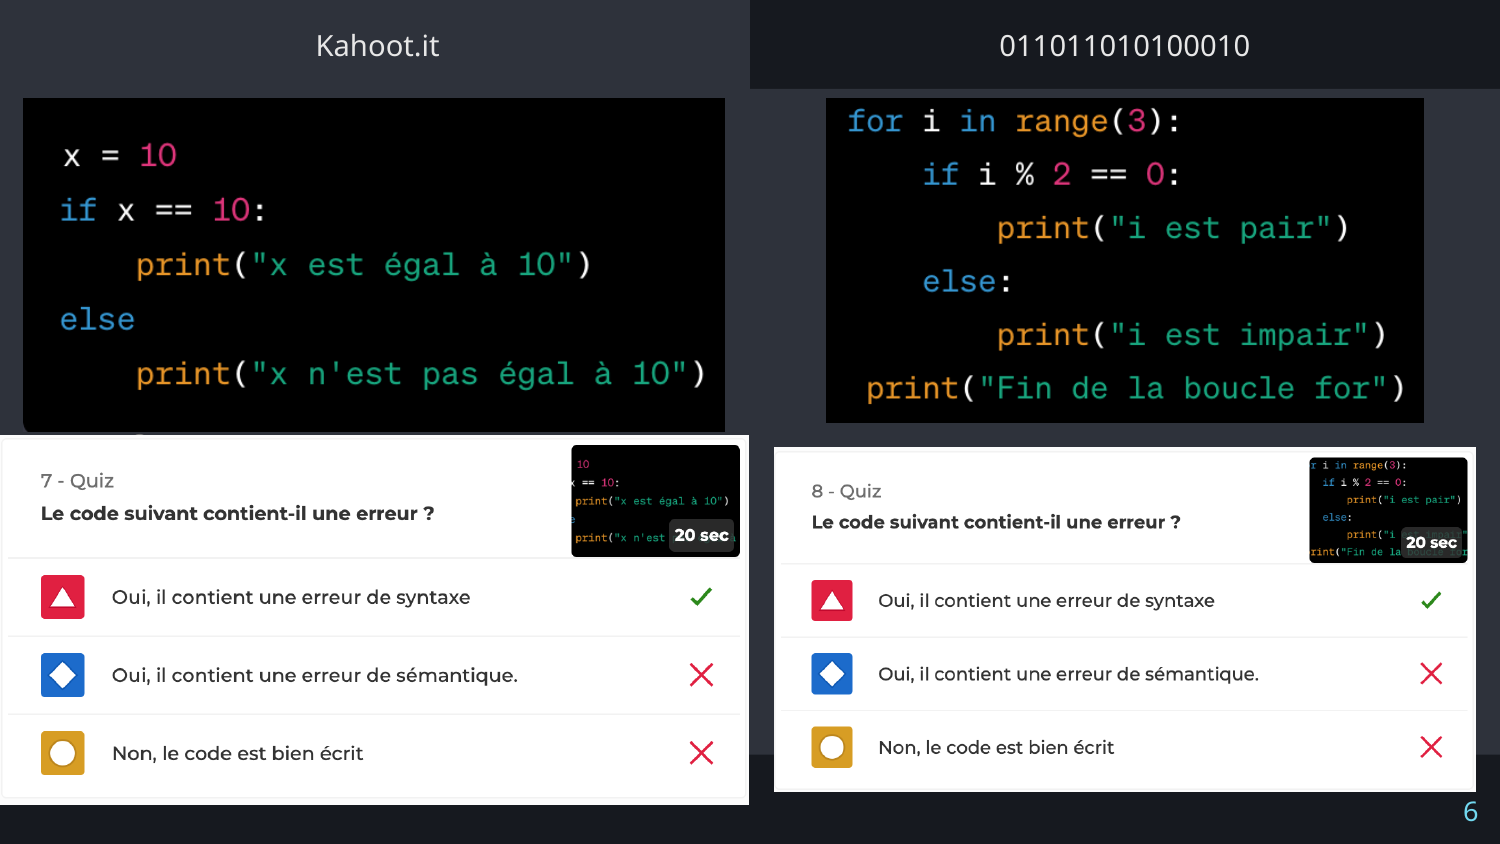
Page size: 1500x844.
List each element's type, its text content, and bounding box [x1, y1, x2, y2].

subtitle 011011010100010 [750, 15, 1500, 74]
picture [825, 98, 1425, 424]
slide_number ‹#› [1403, 779, 1494, 844]
picture [0, 434, 750, 805]
picture [23, 98, 725, 433]
subtitle Kahoot.it [0, 15, 749, 74]
picture [774, 447, 1476, 792]
